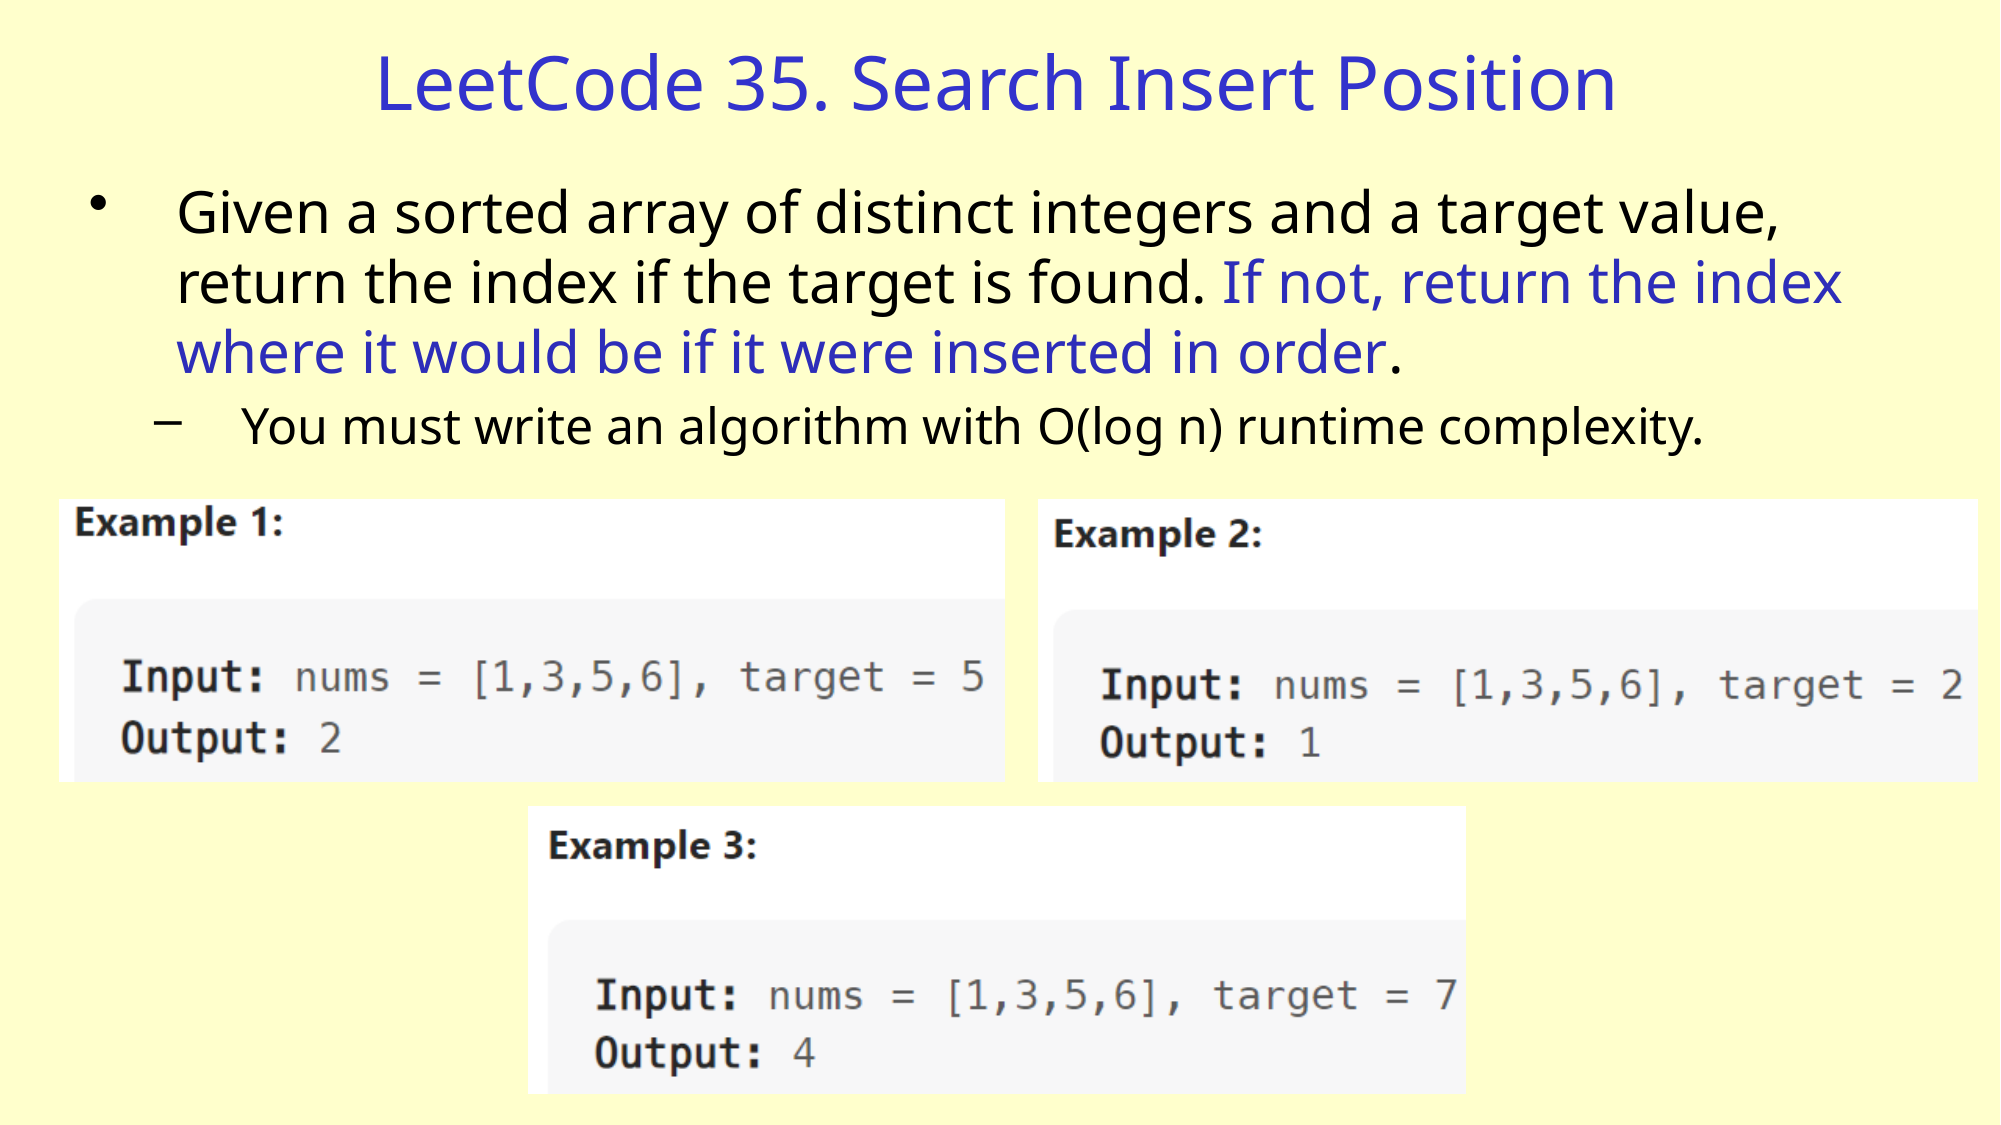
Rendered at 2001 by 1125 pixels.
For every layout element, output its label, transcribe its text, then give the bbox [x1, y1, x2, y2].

picture [59, 498, 1005, 783]
title LeetCode 35. Search Insert Position [317, 23, 1678, 138]
picture [1038, 498, 1978, 783]
picture [528, 806, 1467, 1095]
list Given a sorted array of distinct integers and a target value, return the index if the target is found. If not, return the index where it would be if it were inserted in order. You must write an algorithm with O(log n) runtime complexity. [73, 167, 1936, 504]
